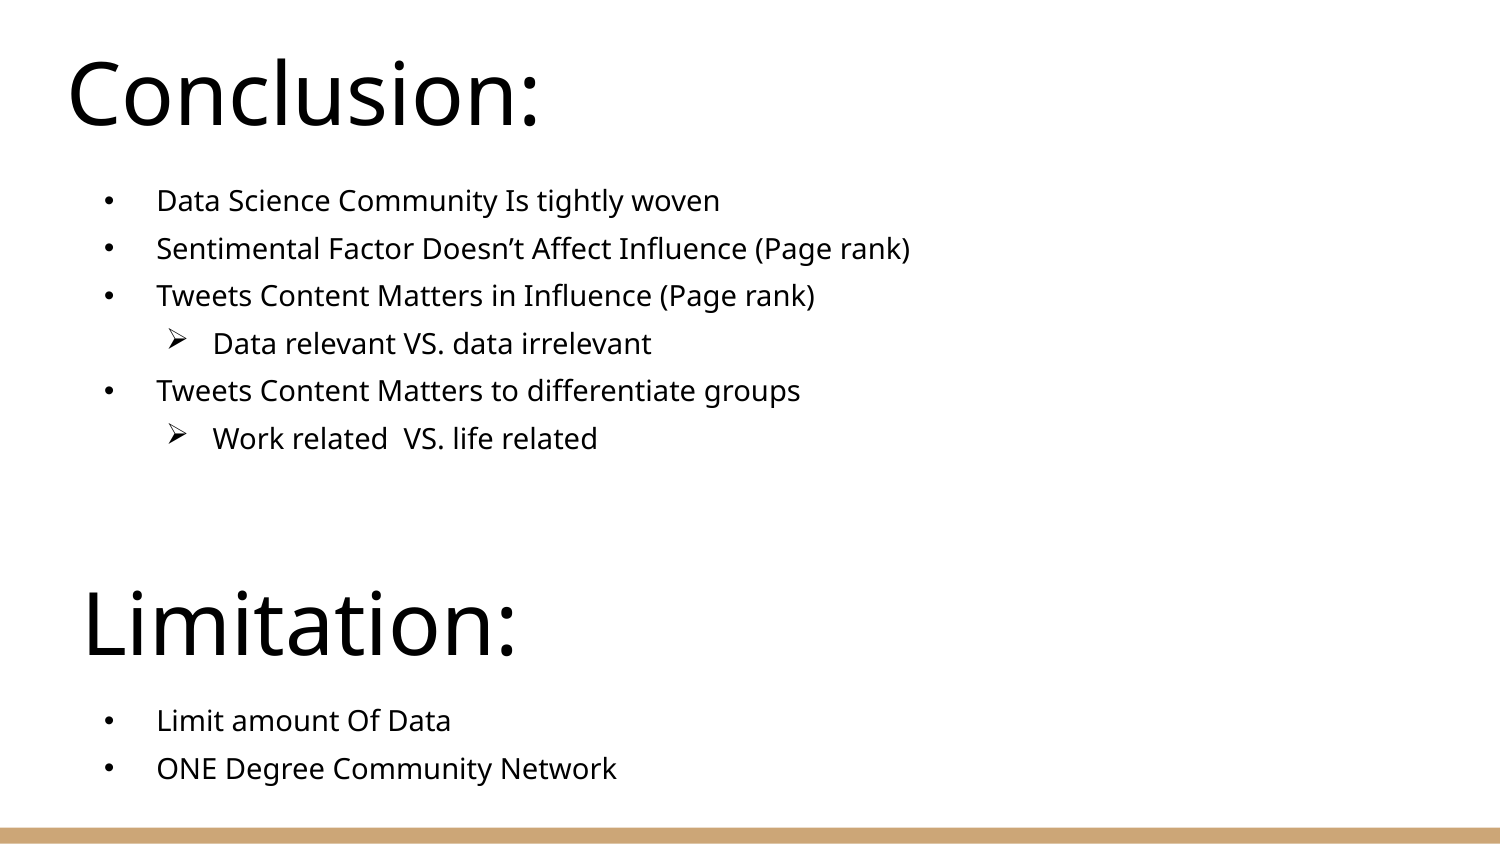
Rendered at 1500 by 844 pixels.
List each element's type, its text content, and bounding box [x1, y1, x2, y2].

title Conclusion: [51, 21, 1449, 159]
list Data Science Community Is tightly woven Sentimental Factor Doesn’t Affect Influence (Page rank) Tweets Content Matters in Influence (Page rank) Data relevant VS. data irrelevant Tweets Content Matters to differentiate groups Work related VS. life related Limitation: Limit amount Of Data ONE Degree Community Network [66, 167, 1464, 718]
